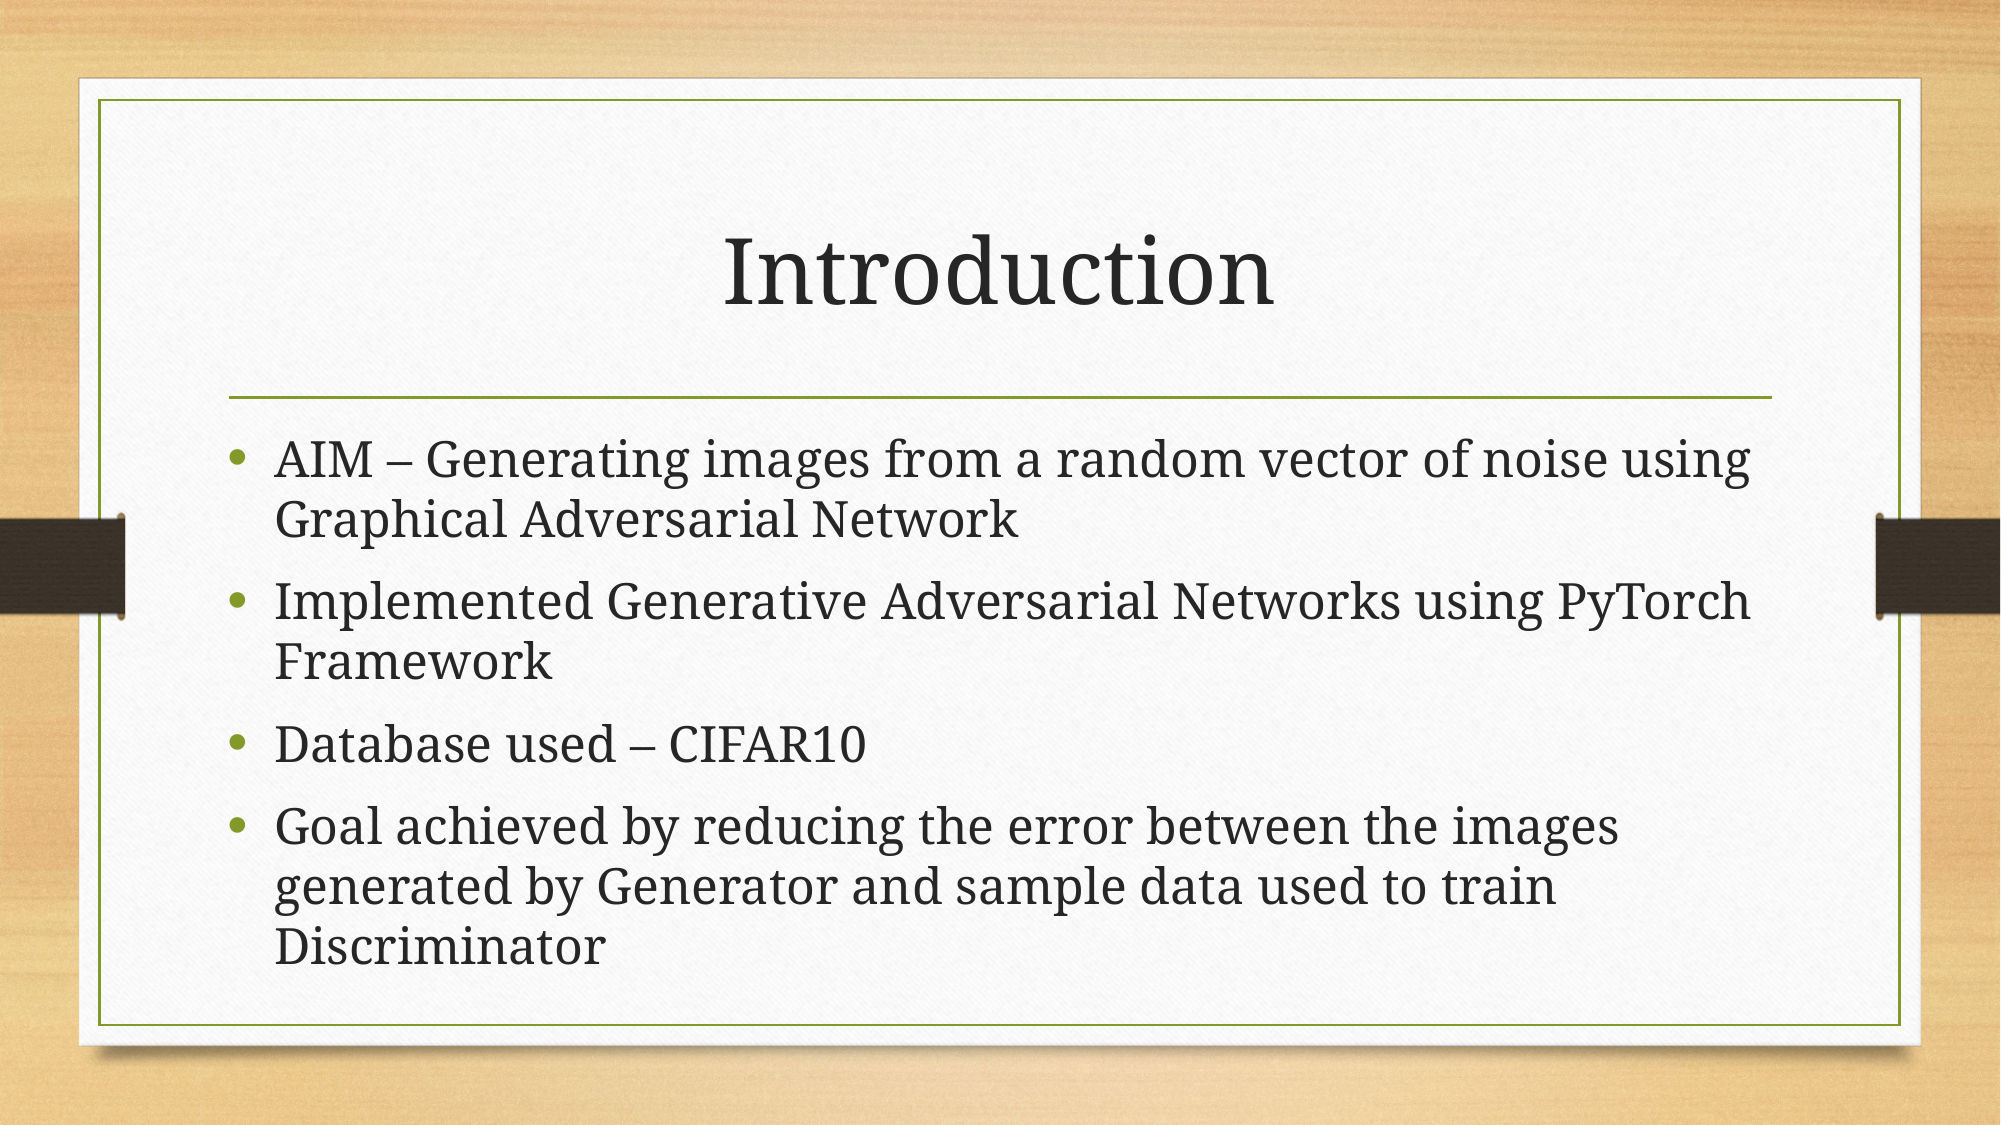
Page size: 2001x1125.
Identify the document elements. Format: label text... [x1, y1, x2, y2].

list AIM – Generating images from a random vector of noise using Graphical Adversarial Network Implemented Generative Adversarial Networks using PyTorch Framework Database used – CIFAR10 Goal achieved by reducing the error between the images generated by Generator and sample data used to train Discriminator [212, 419, 1788, 964]
title Introduction [212, 161, 1788, 375]
picture [0, 0, 2001, 1125]
